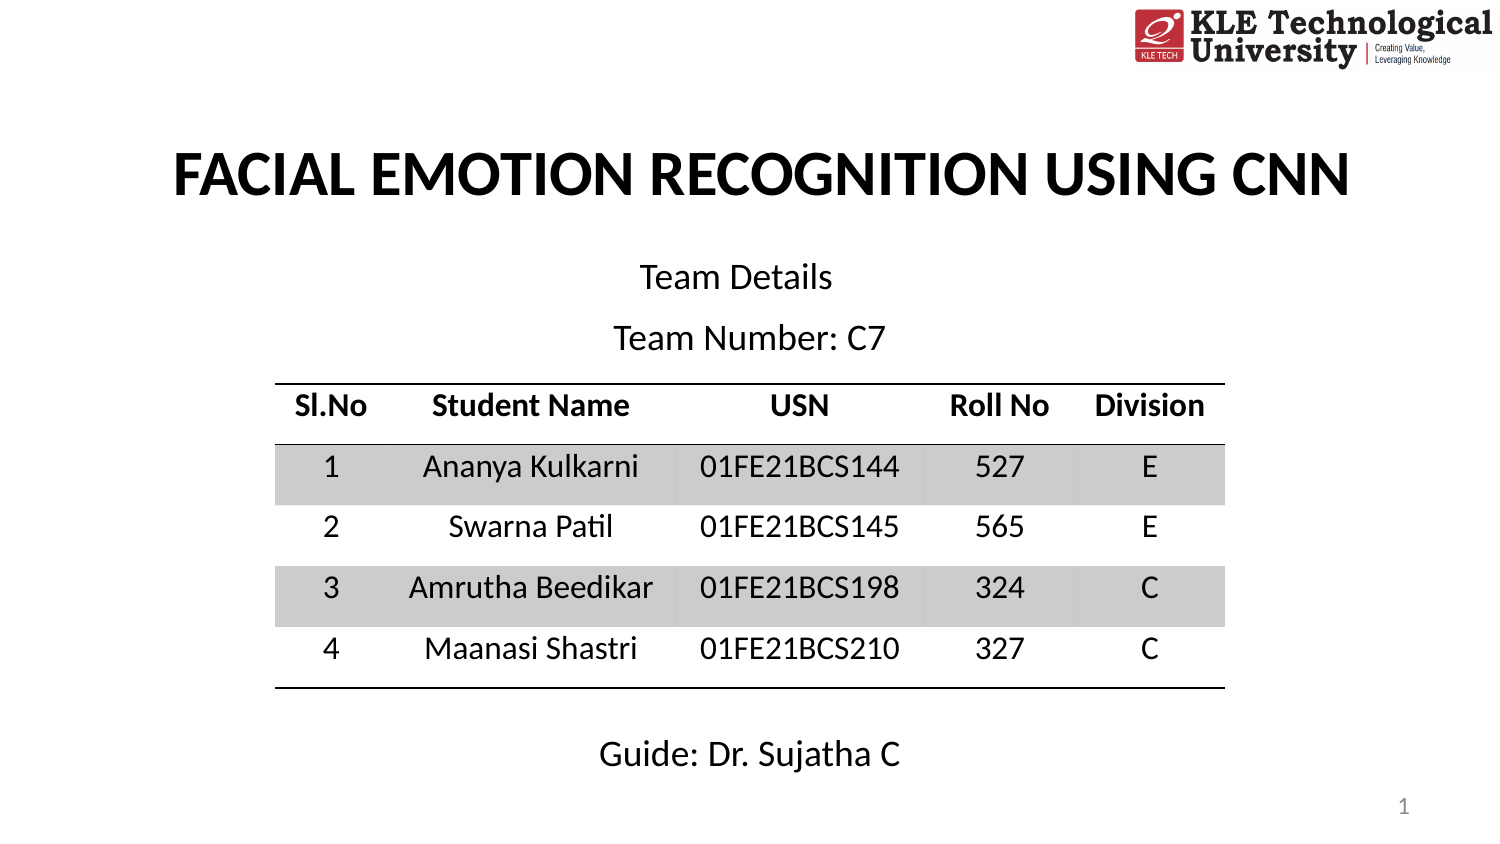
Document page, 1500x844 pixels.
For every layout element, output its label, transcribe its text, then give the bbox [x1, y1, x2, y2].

table_cell 327 [925, 627, 1075, 687]
table_header USN [675, 385, 925, 444]
table_header Division [1075, 385, 1225, 444]
table_cell 2 [275, 505, 388, 566]
table_cell Maanasi Shastri [388, 627, 675, 687]
table_header Roll No [925, 385, 1075, 444]
table_cell 1 [275, 445, 388, 505]
text_box Team Details [624, 244, 863, 305]
slide_number 1 [1074, 782, 1425, 827]
table_cell 565 [925, 505, 1075, 566]
table_header Sl.No [275, 385, 388, 444]
table_cell 4 [275, 627, 388, 687]
title FACIAL EMOTION RECOGNITION USING CNN [112, 94, 1413, 245]
table_cell E [1075, 445, 1225, 505]
table_cell 01FE21BCS210 [675, 627, 925, 687]
subtitle Team Number: C7 [437, 301, 1063, 383]
table_cell 01FE21BCS198 [675, 566, 925, 627]
table_cell Amrutha Beedikar [388, 566, 675, 627]
table_cell E [1075, 505, 1225, 566]
table_cell C [1075, 566, 1225, 627]
table_cell 01FE21BCS144 [675, 445, 925, 505]
table_header Student Name [388, 385, 675, 444]
table_cell C [1075, 627, 1225, 687]
table_cell 324 [925, 566, 1075, 627]
text_box Guide: Dr. Sujatha C [549, 721, 950, 797]
table_cell 527 [925, 445, 1075, 505]
table_cell Swarna Patil [388, 505, 675, 566]
picture [1133, 5, 1496, 70]
table_cell 01FE21BCS145 [675, 505, 925, 566]
table_cell 3 [275, 566, 388, 627]
table_cell Ananya Kulkarni [388, 445, 675, 505]
